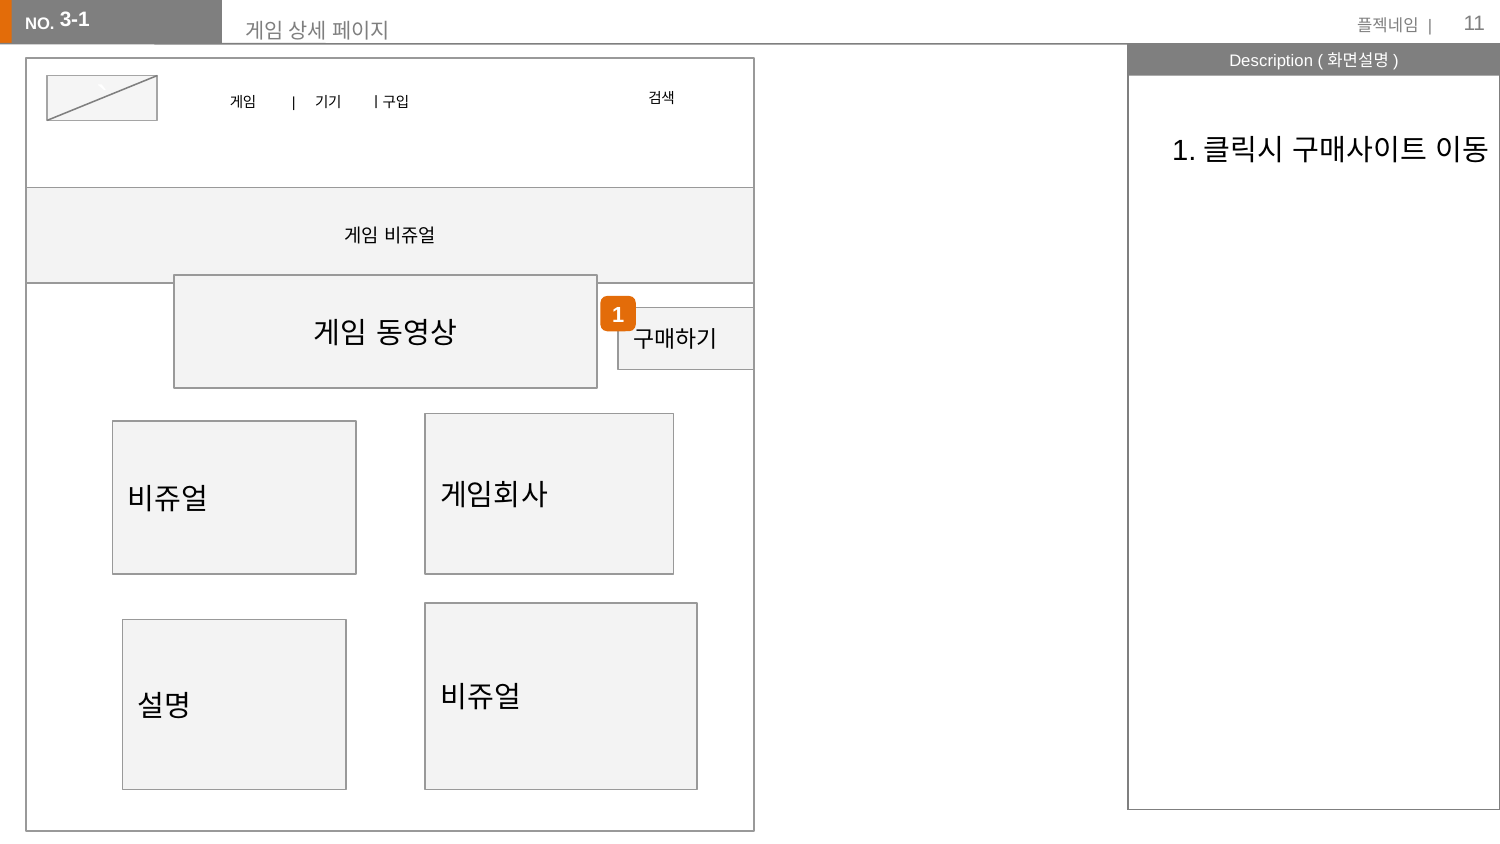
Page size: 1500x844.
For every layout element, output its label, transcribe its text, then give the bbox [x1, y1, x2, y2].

text_box [26, 283, 755, 831]
slide_number 11 [1409, 0, 1500, 46]
list 3-1 [7, 0, 173, 38]
text_box 구매하기 [618, 307, 755, 370]
text_box 게임 | 기기 ㅣ구입 [162, 85, 493, 124]
text_box 설명 [122, 619, 346, 790]
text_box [46, 75, 158, 121]
text_box 비쥬얼 [112, 421, 357, 575]
text_box 게임회사 [425, 413, 674, 575]
text_box 검색 [618, 81, 698, 114]
title 게임 상세 페이지 [230, 2, 1073, 51]
text_box 게임 동영상 [174, 274, 597, 388]
text_box 1 [600, 295, 636, 332]
text_box 게임 비쥬얼 [26, 187, 755, 283]
text_box 1.클릭시 구매사이트 이동 [1157, 123, 1500, 174]
text_box 비쥬얼 [425, 602, 698, 790]
text_box [26, 58, 755, 187]
